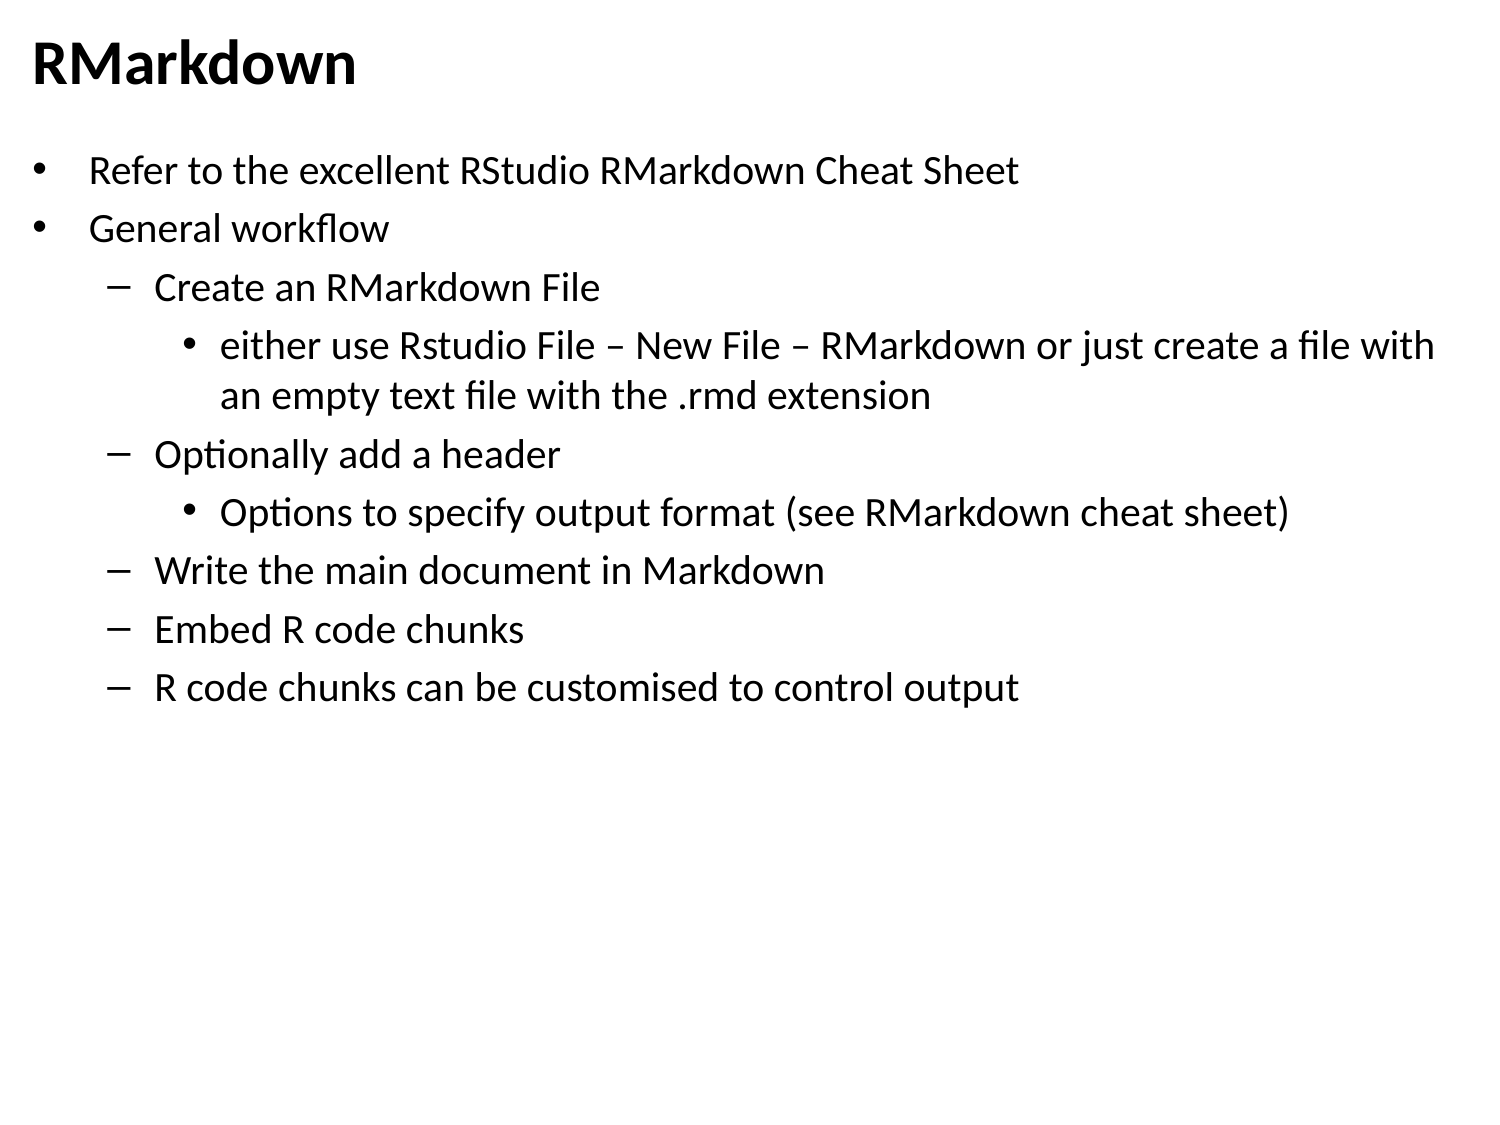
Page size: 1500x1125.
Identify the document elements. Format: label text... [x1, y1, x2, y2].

list Refer to the excellent RStudio RMarkdown Cheat Sheet General workflow Create an RMarkdown File either use Rstudio File – New File – RMarkdown or just create a file with an empty text file with the .rmd extension Optionally add a header Options to specify output format (see RMarkdown cheat sheet) Write the main document in Markdown Embed R code chunks R code chunks can be customised to control output [17, 135, 1481, 1103]
title RMarkdown [17, 12, 1481, 105]
